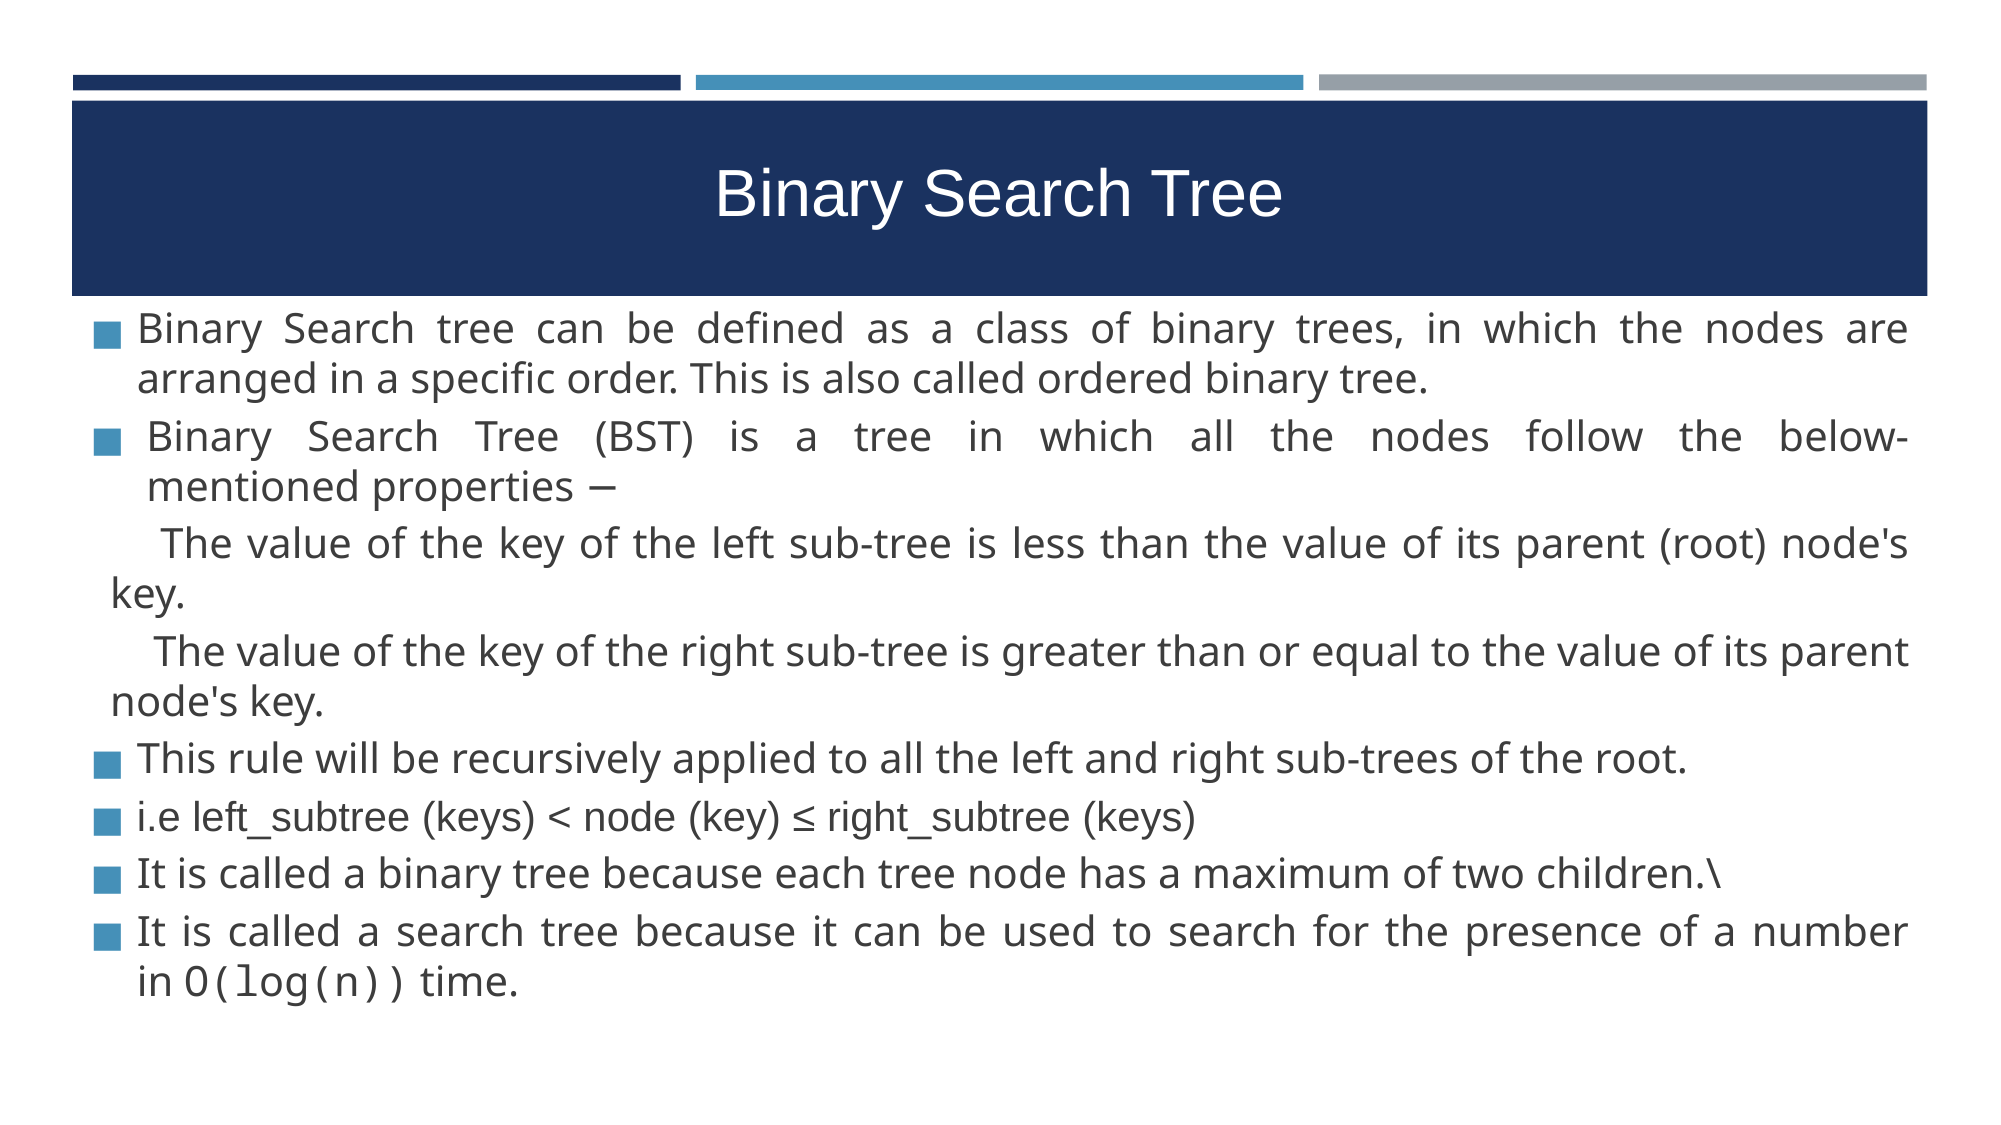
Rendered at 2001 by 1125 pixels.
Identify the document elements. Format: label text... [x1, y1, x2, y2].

text_box Binary Search Tree [463, 142, 1537, 388]
list Binary Search tree can be defined as a class of binary trees, in which the nodes are arranged in a specific order. This is also called ordered binary tree. Binary Search Tree (BST) is a tree in which all the nodes follow the below-mentioned properties − The value of the key of the left sub-tree is less than the value of its parent (root) node's key. The value of the key of the right sub-tree is greater than or equal to the value of its parent node's key. This rule will be recursively applied to all the left and right sub-trees of the root. i.e left_subtree (keys) < node (key) ≤ right_subtree (keys) It is called a binary tree because each tree node has a maximum of two children.\ It is called a search tree because it can be used to search for the presence of a number in O(log(n)) time. [74, 437, 1925, 1042]
